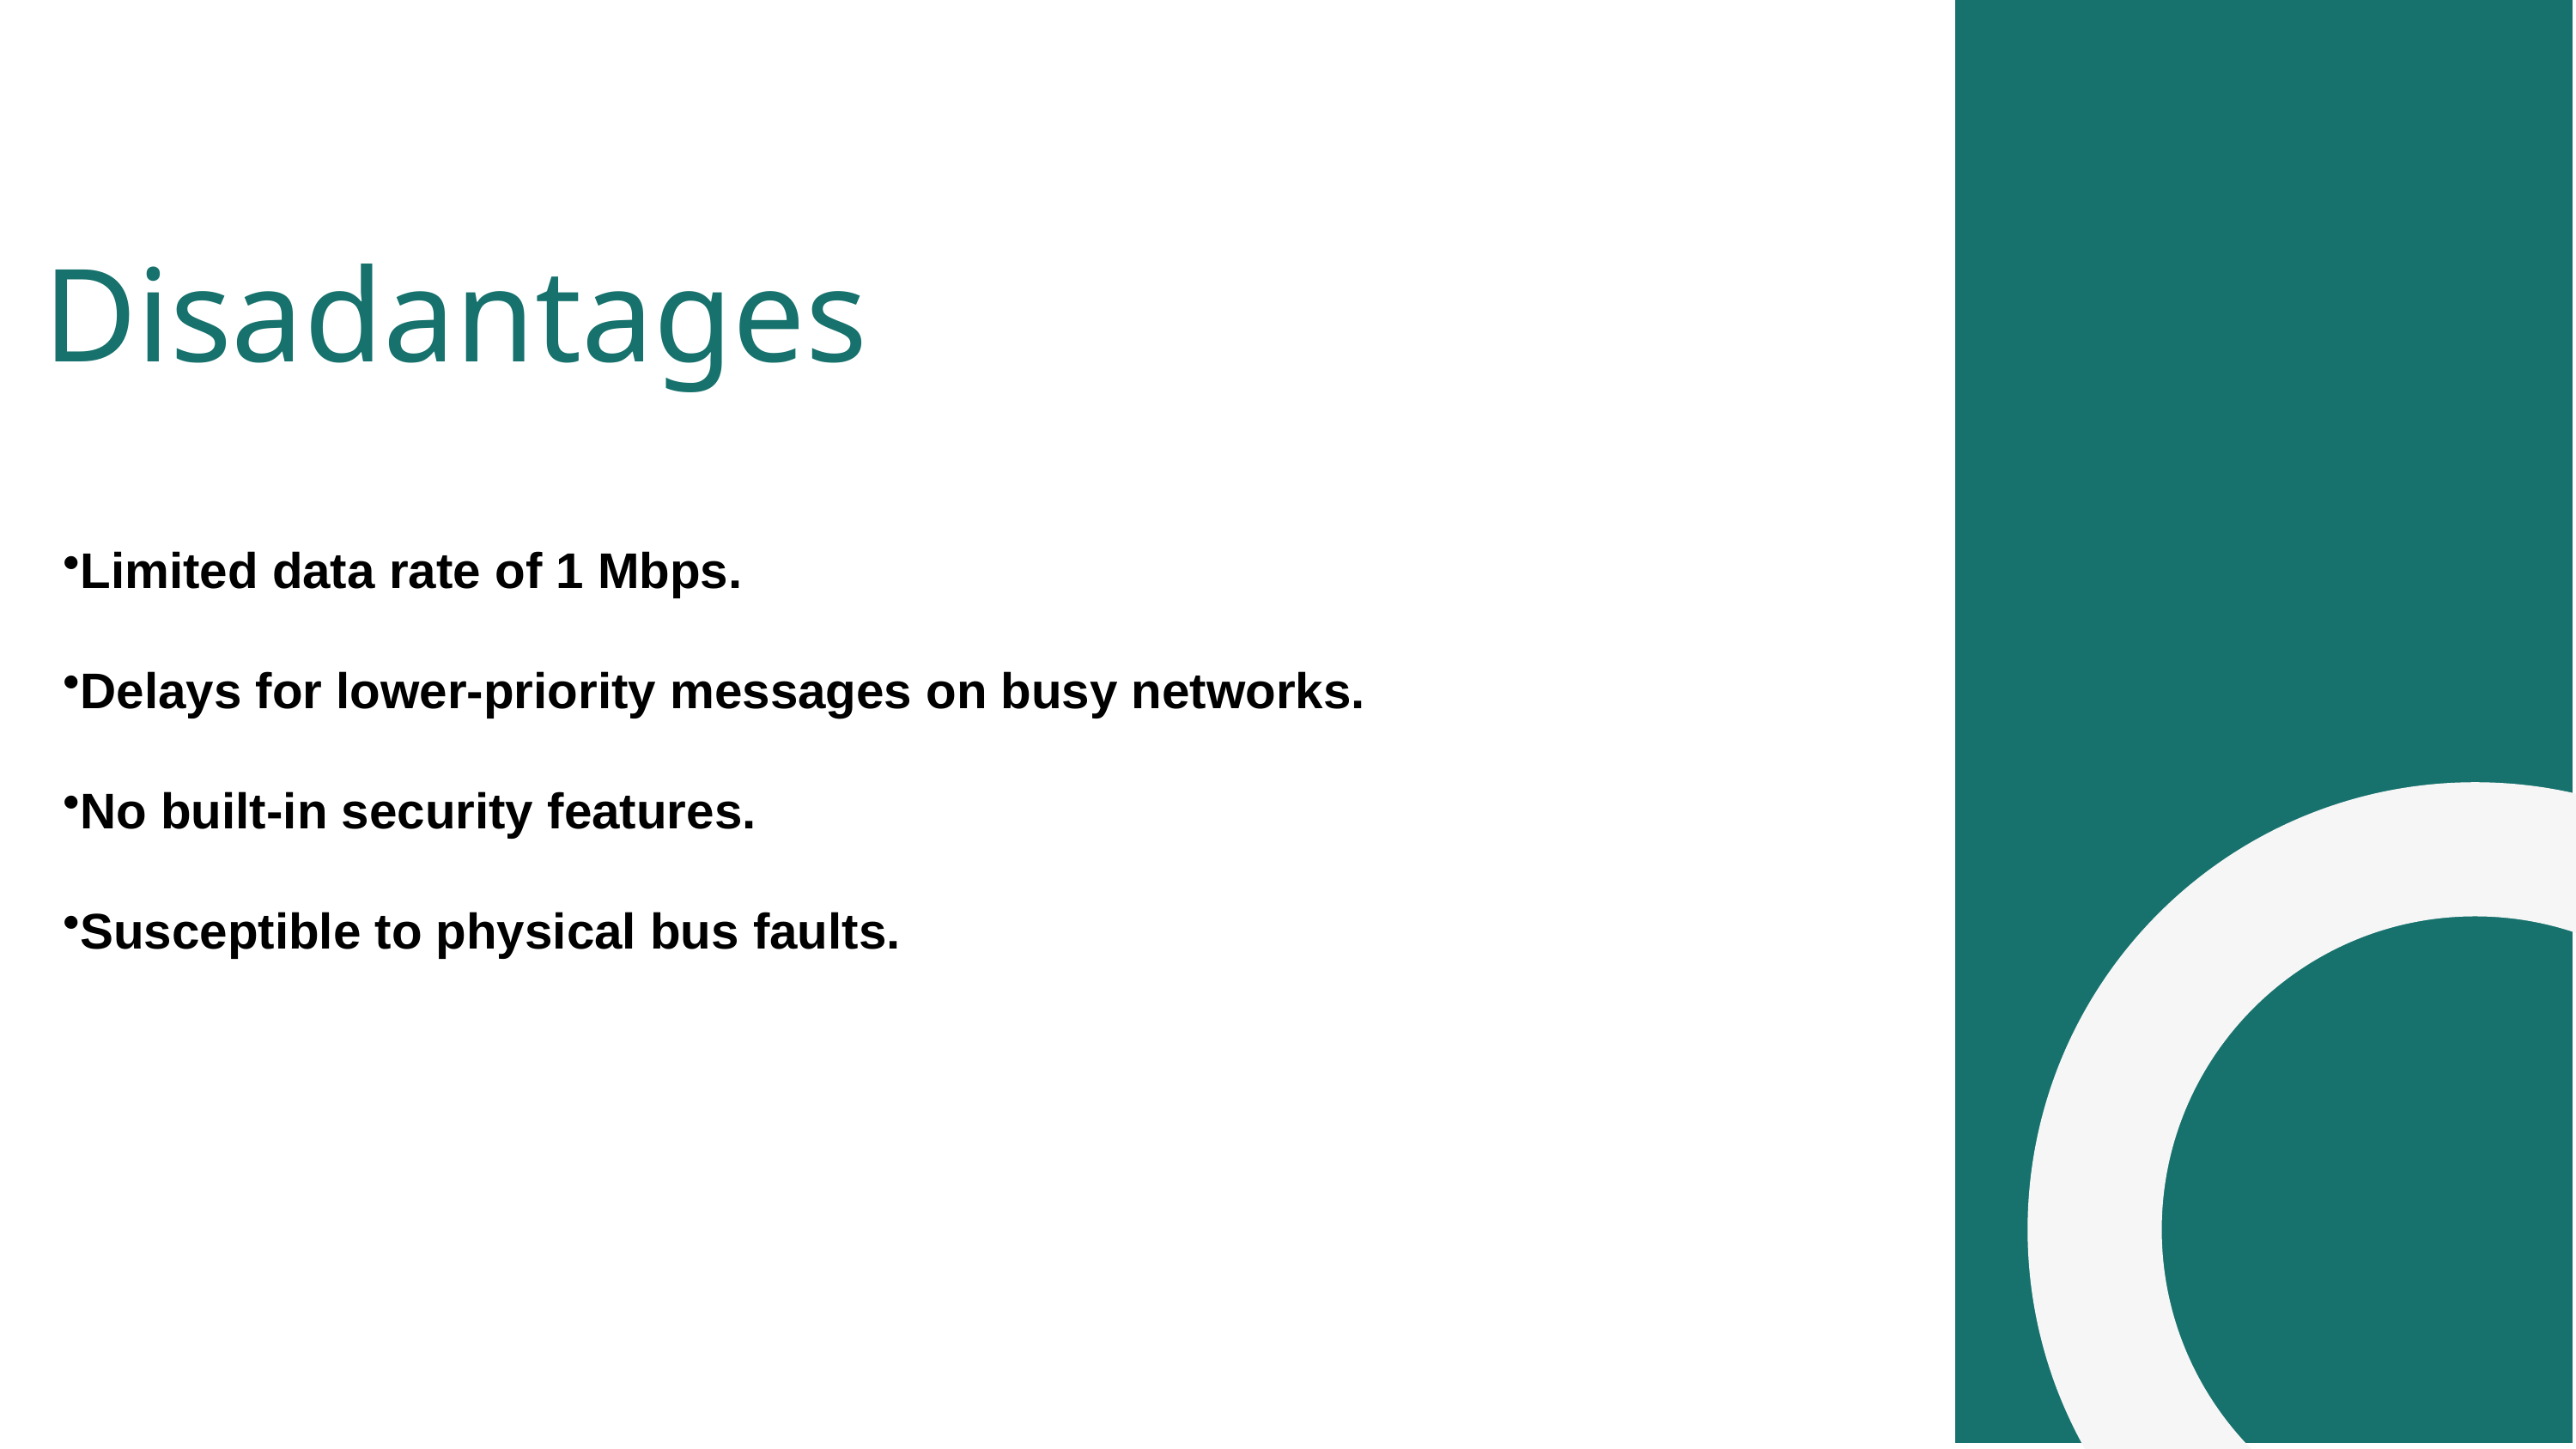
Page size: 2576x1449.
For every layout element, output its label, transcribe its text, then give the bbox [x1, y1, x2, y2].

text_box Limited data rate of 1 Mbps. Delays for lower-priority messages on busy networks. No built-in security features. Susceptible to physical bus faults. [50, 471, 1380, 966]
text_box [2094, 849, 2576, 1449]
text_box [1931, 0, 2573, 1443]
text_box Disadantages [43, 252, 1928, 388]
